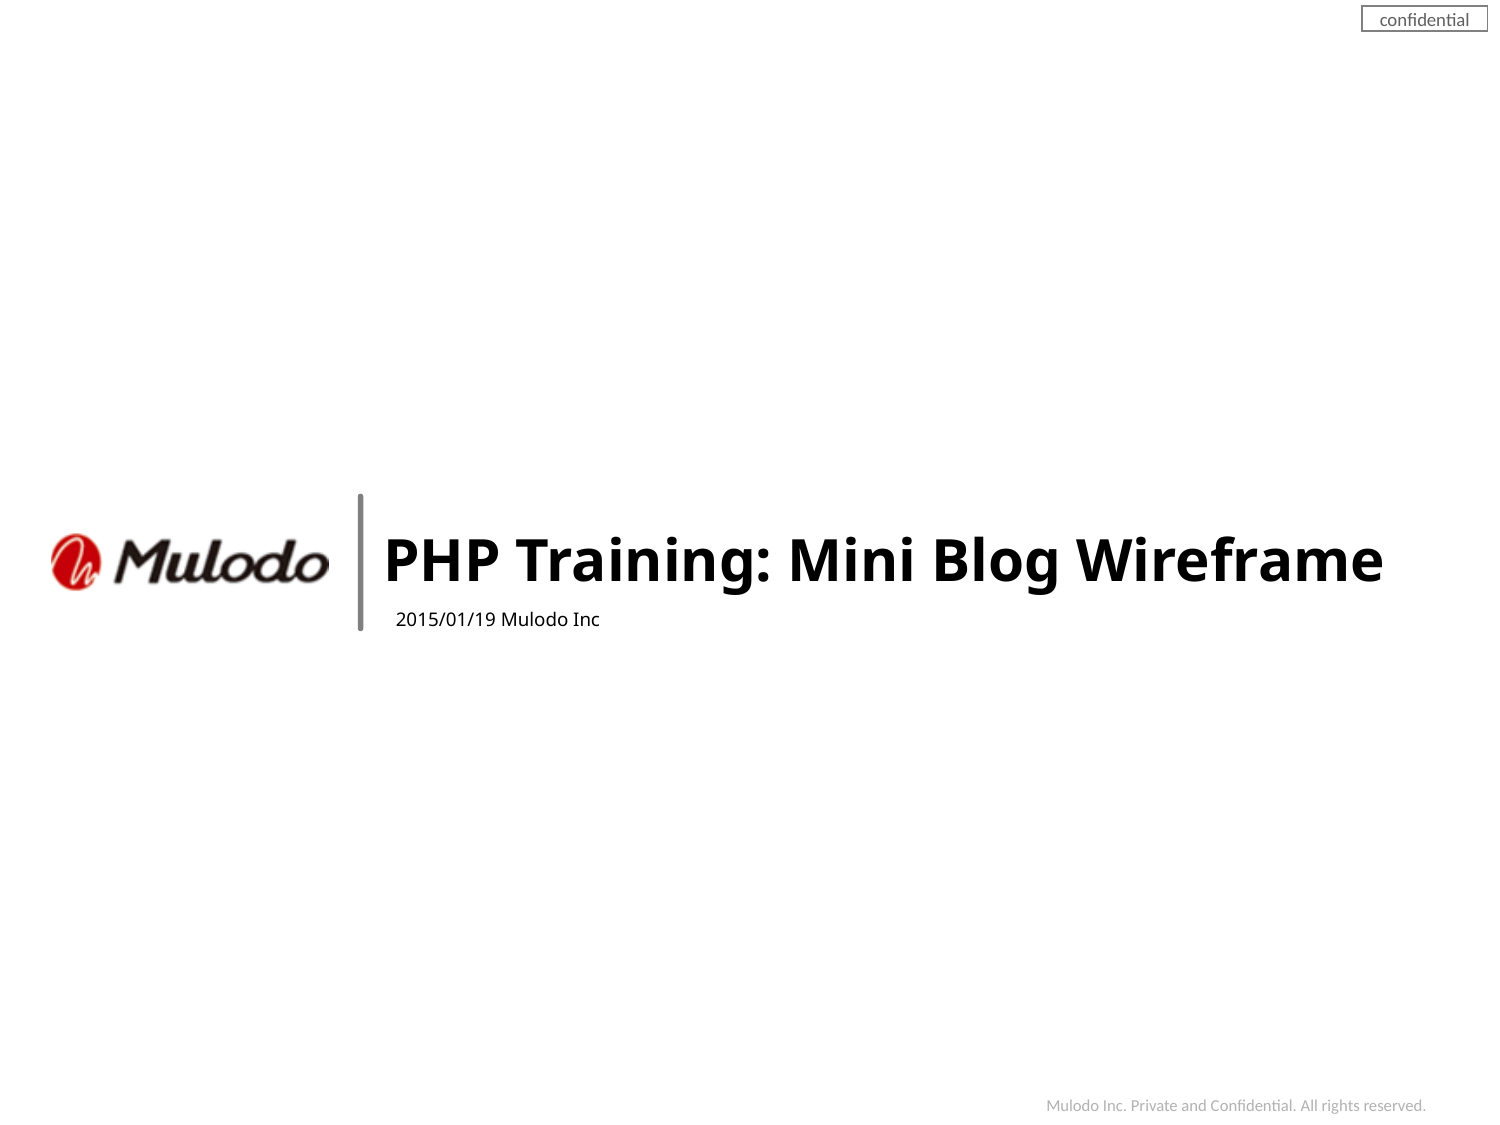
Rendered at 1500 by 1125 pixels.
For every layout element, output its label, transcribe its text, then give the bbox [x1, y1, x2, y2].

text_box PHP Training: Mini Blog Wireframe [368, 515, 1467, 600]
text_box 2015/01/19 Mulodo Inc [380, 599, 1500, 663]
picture [51, 532, 329, 593]
